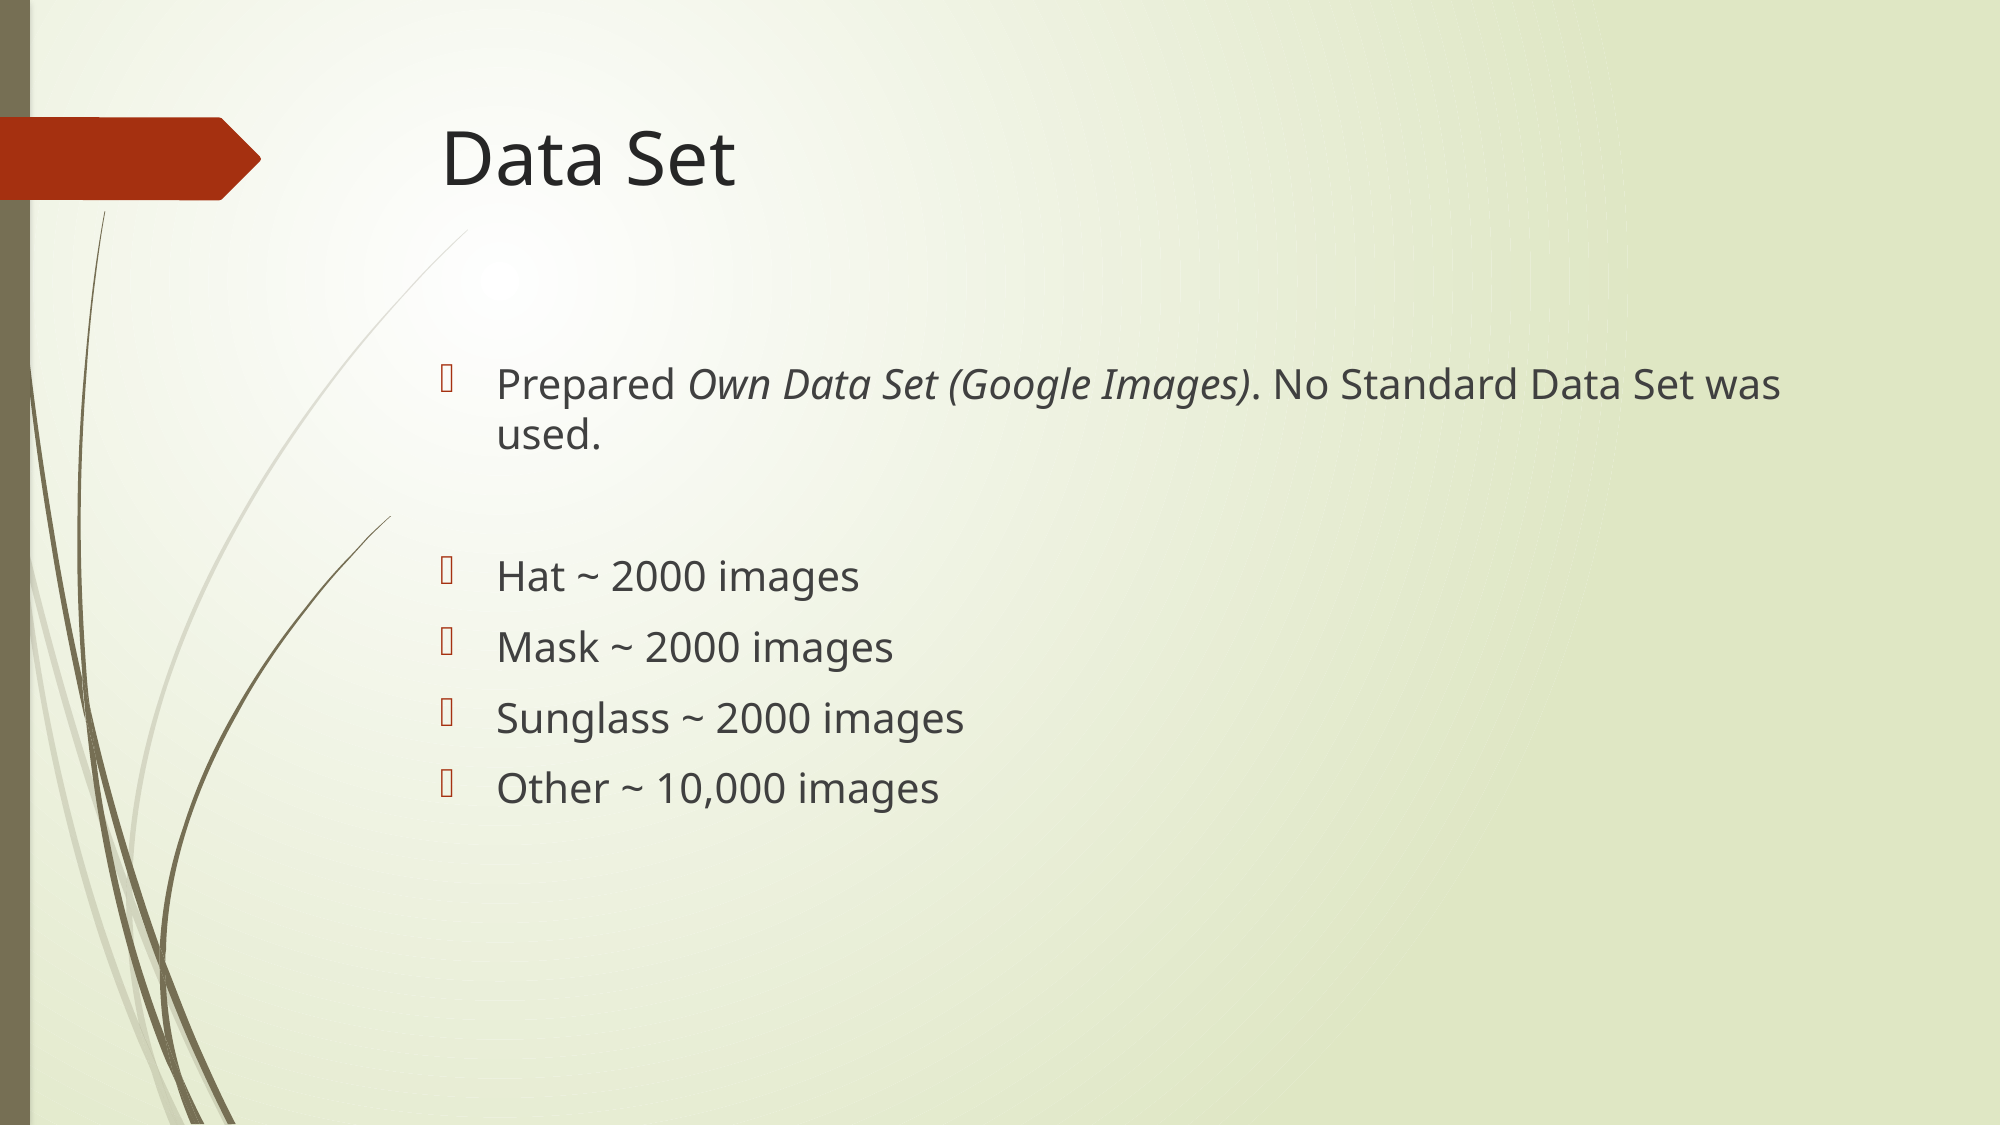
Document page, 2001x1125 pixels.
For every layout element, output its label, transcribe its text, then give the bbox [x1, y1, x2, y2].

list Prepared Own Data Set (Google Images). No Standard Data Set was used. Hat ~ 2000 images Mask ~ 2000 images Sunglass ~ 2000 images Other ~ 10,000 images [424, 350, 1888, 970]
title Data Set [425, 102, 1888, 313]
